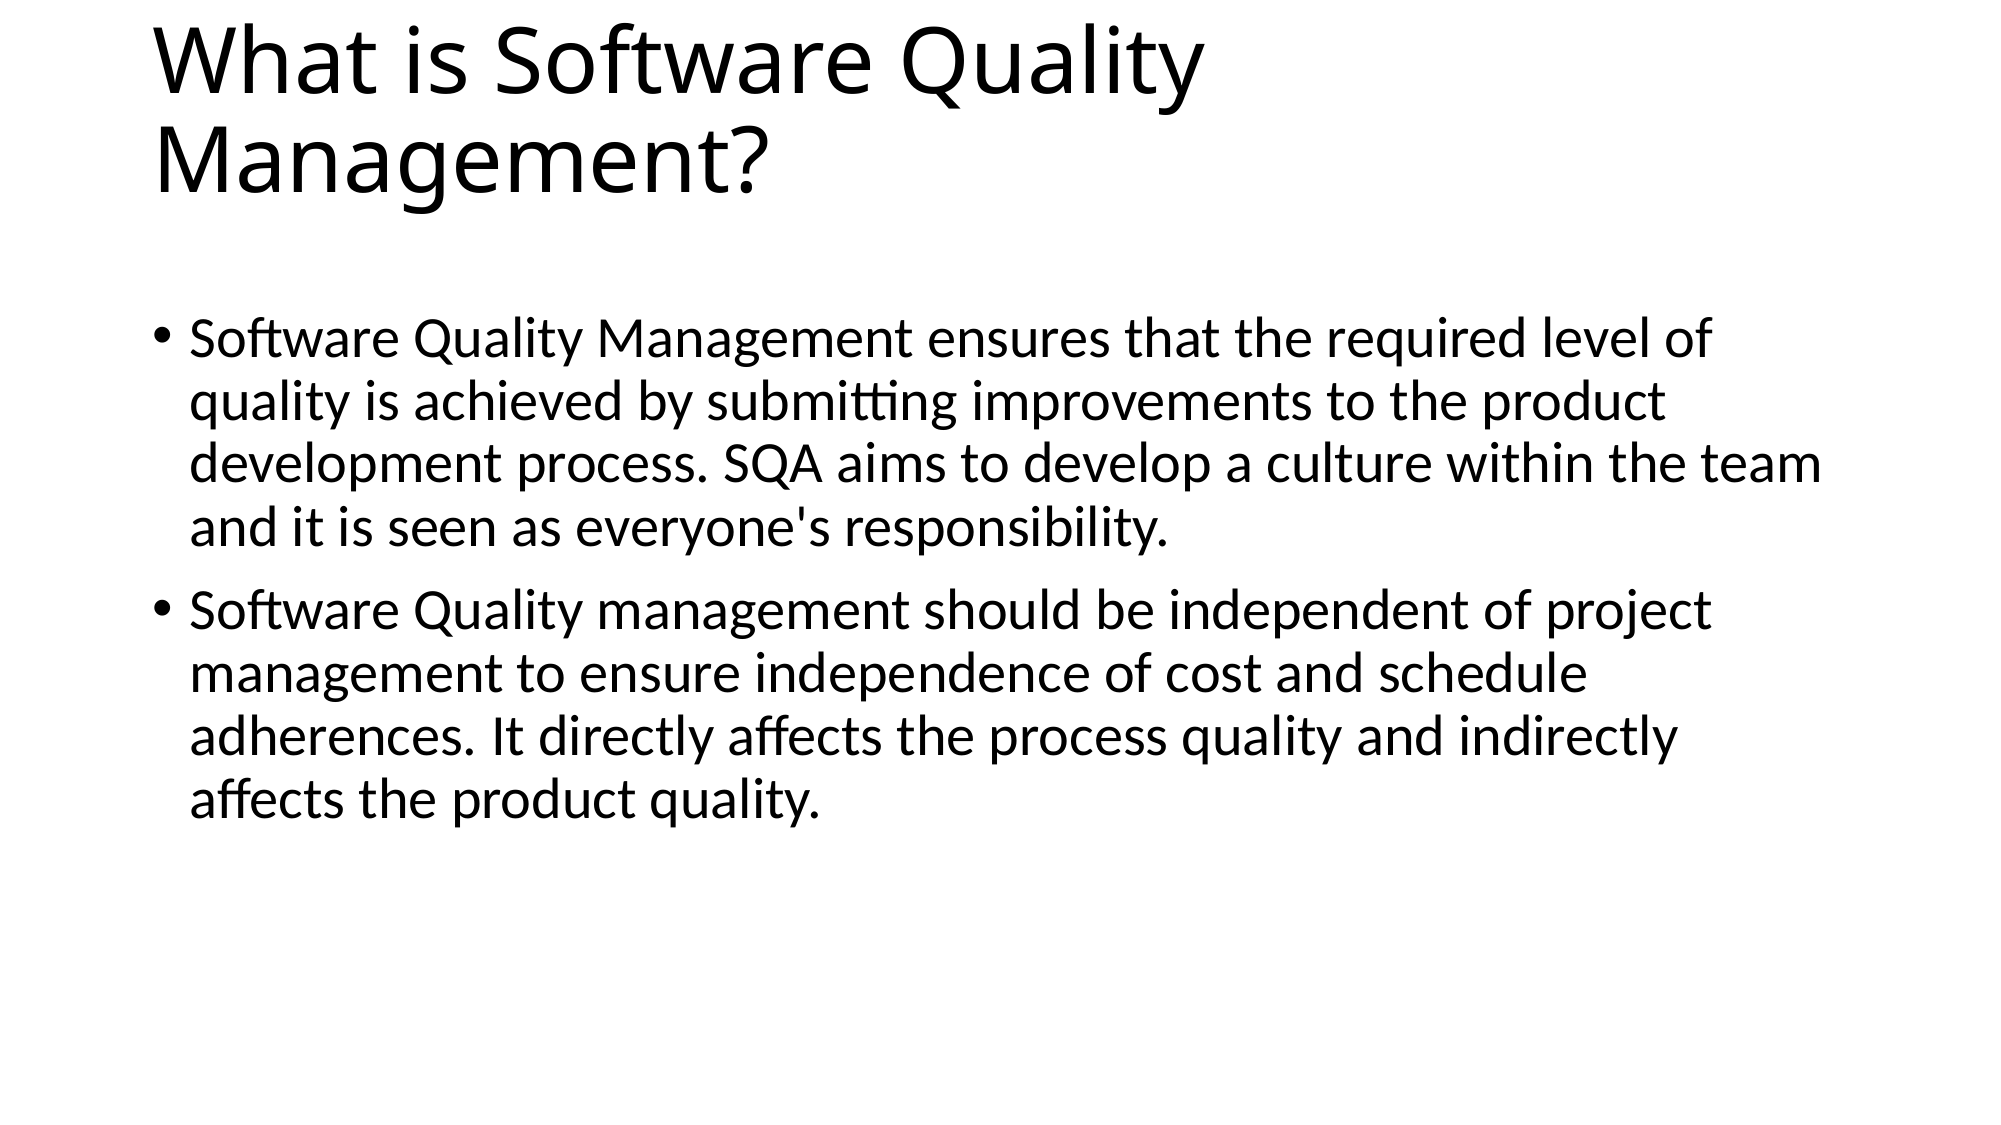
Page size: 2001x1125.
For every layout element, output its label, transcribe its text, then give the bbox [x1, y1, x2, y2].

text_box What is Software Quality Management? [137, 59, 1863, 278]
text_box Software Quality Management ensures that the required level of quality is achieved by submitting improvements to the product development process. SQA aims to develop a culture within the team and it is seen as everyone's responsibility. Software Quality management should be independent of project management to ensure independence of cost and schedule adherences. It directly affects the process quality and indirectly affects the product quality. [137, 299, 1863, 1014]
